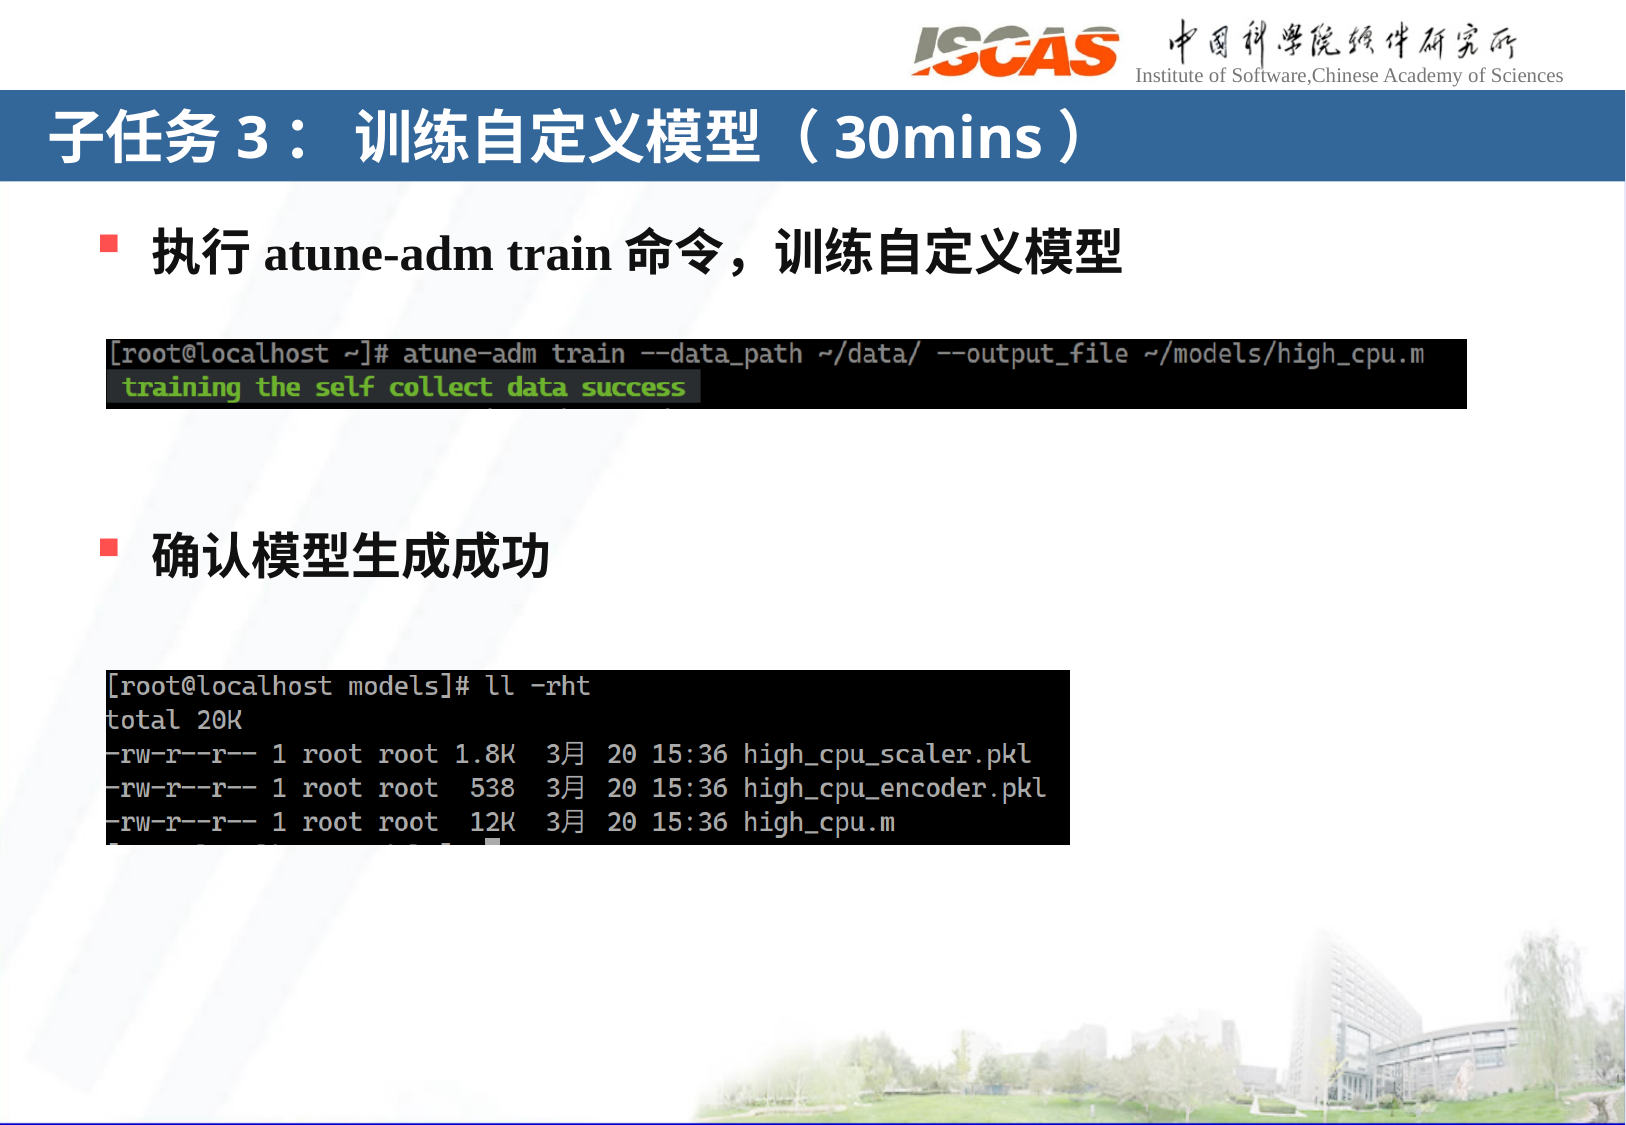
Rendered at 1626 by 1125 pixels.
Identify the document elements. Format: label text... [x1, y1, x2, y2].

picture [907, 18, 1132, 87]
picture [0, 92, 1626, 1125]
picture [1166, 15, 1519, 71]
list 执行atune-adm train命令，训练自定义模型 确认模型生成成功 [79, 219, 1545, 1024]
title 子任务3： 训练自定义模型（30mins） [0, 89, 1625, 182]
